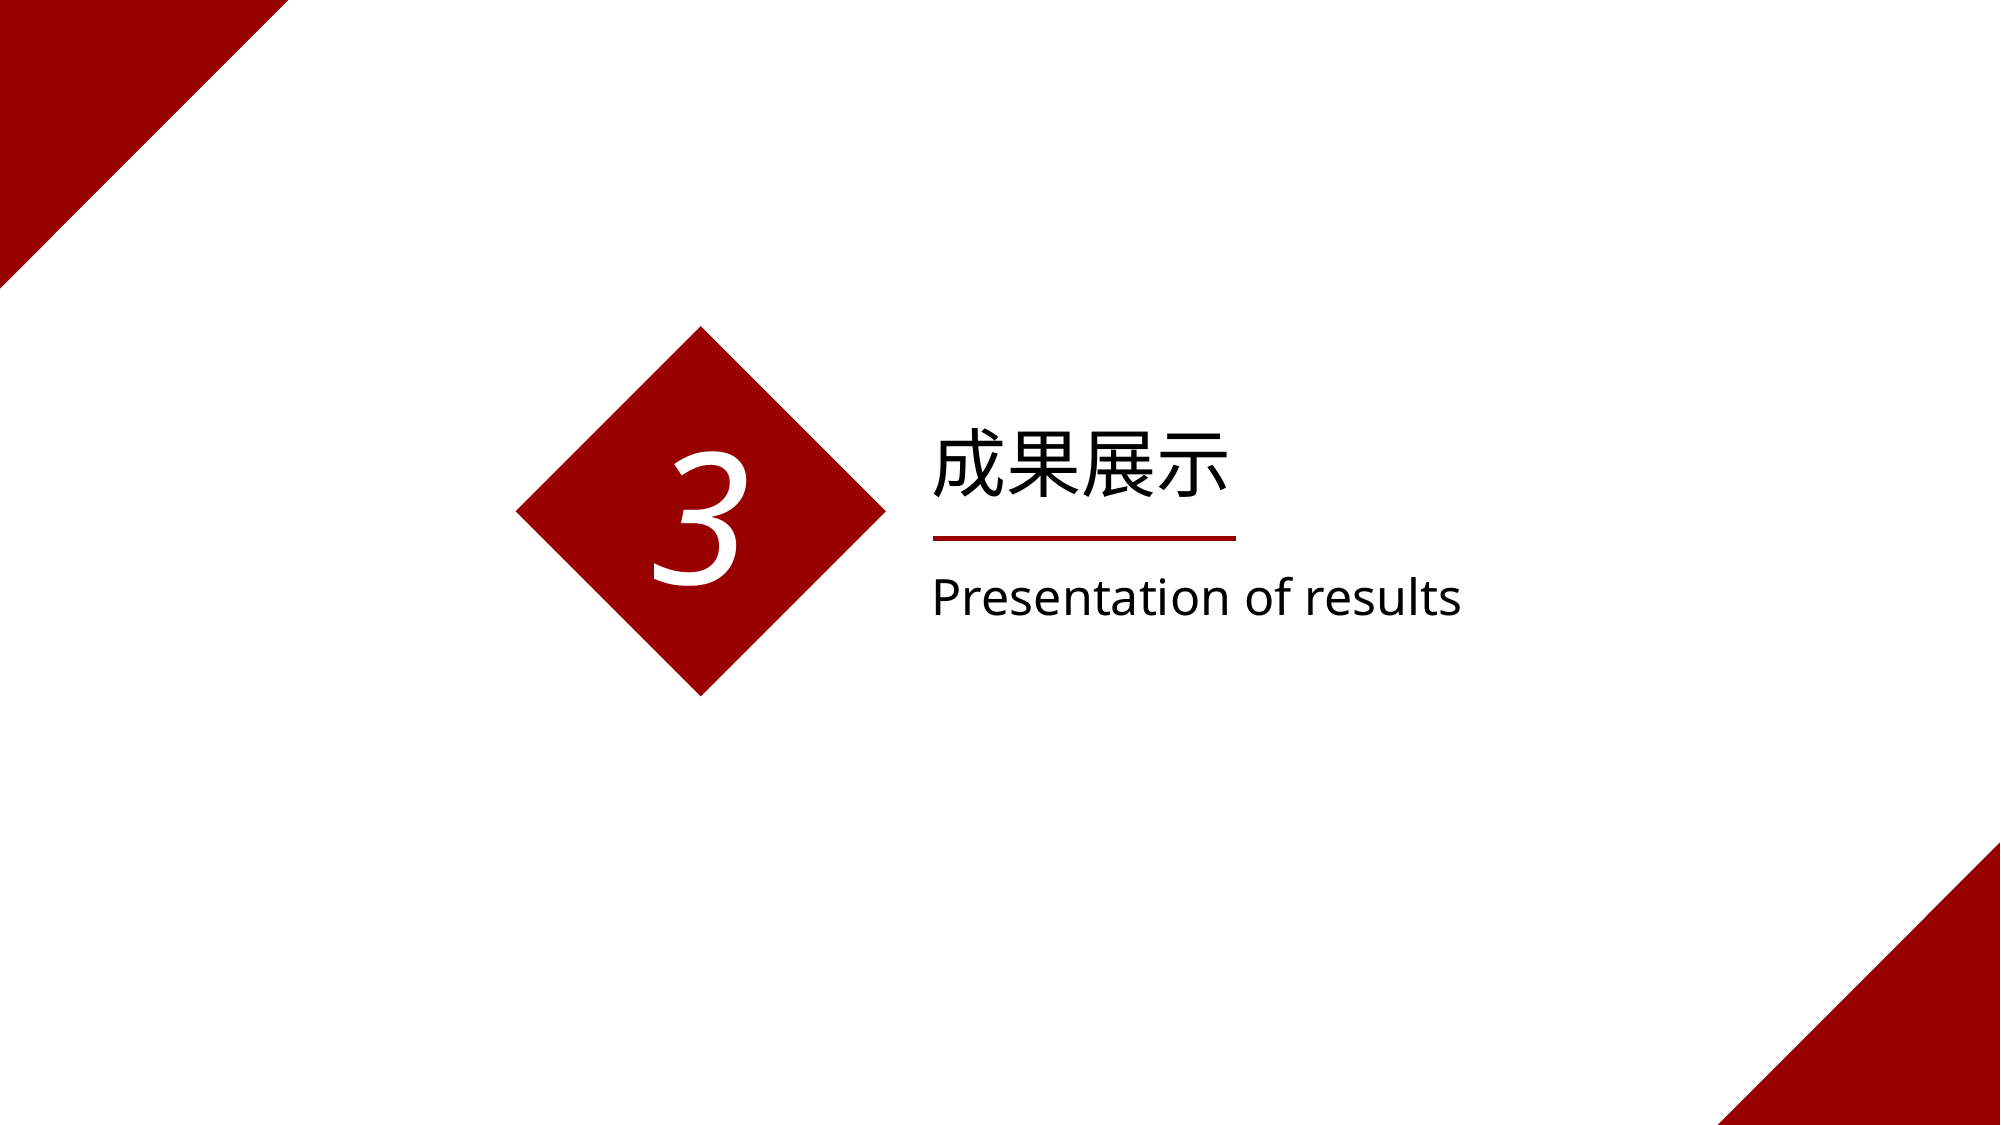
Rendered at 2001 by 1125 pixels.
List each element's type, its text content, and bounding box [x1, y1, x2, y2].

text_box [0, 0, 290, 291]
text_box 3 [514, 324, 888, 698]
text_box Presentation of results [916, 558, 1638, 633]
text_box [1716, 840, 2000, 1125]
text_box 成果展示 [916, 408, 1355, 514]
